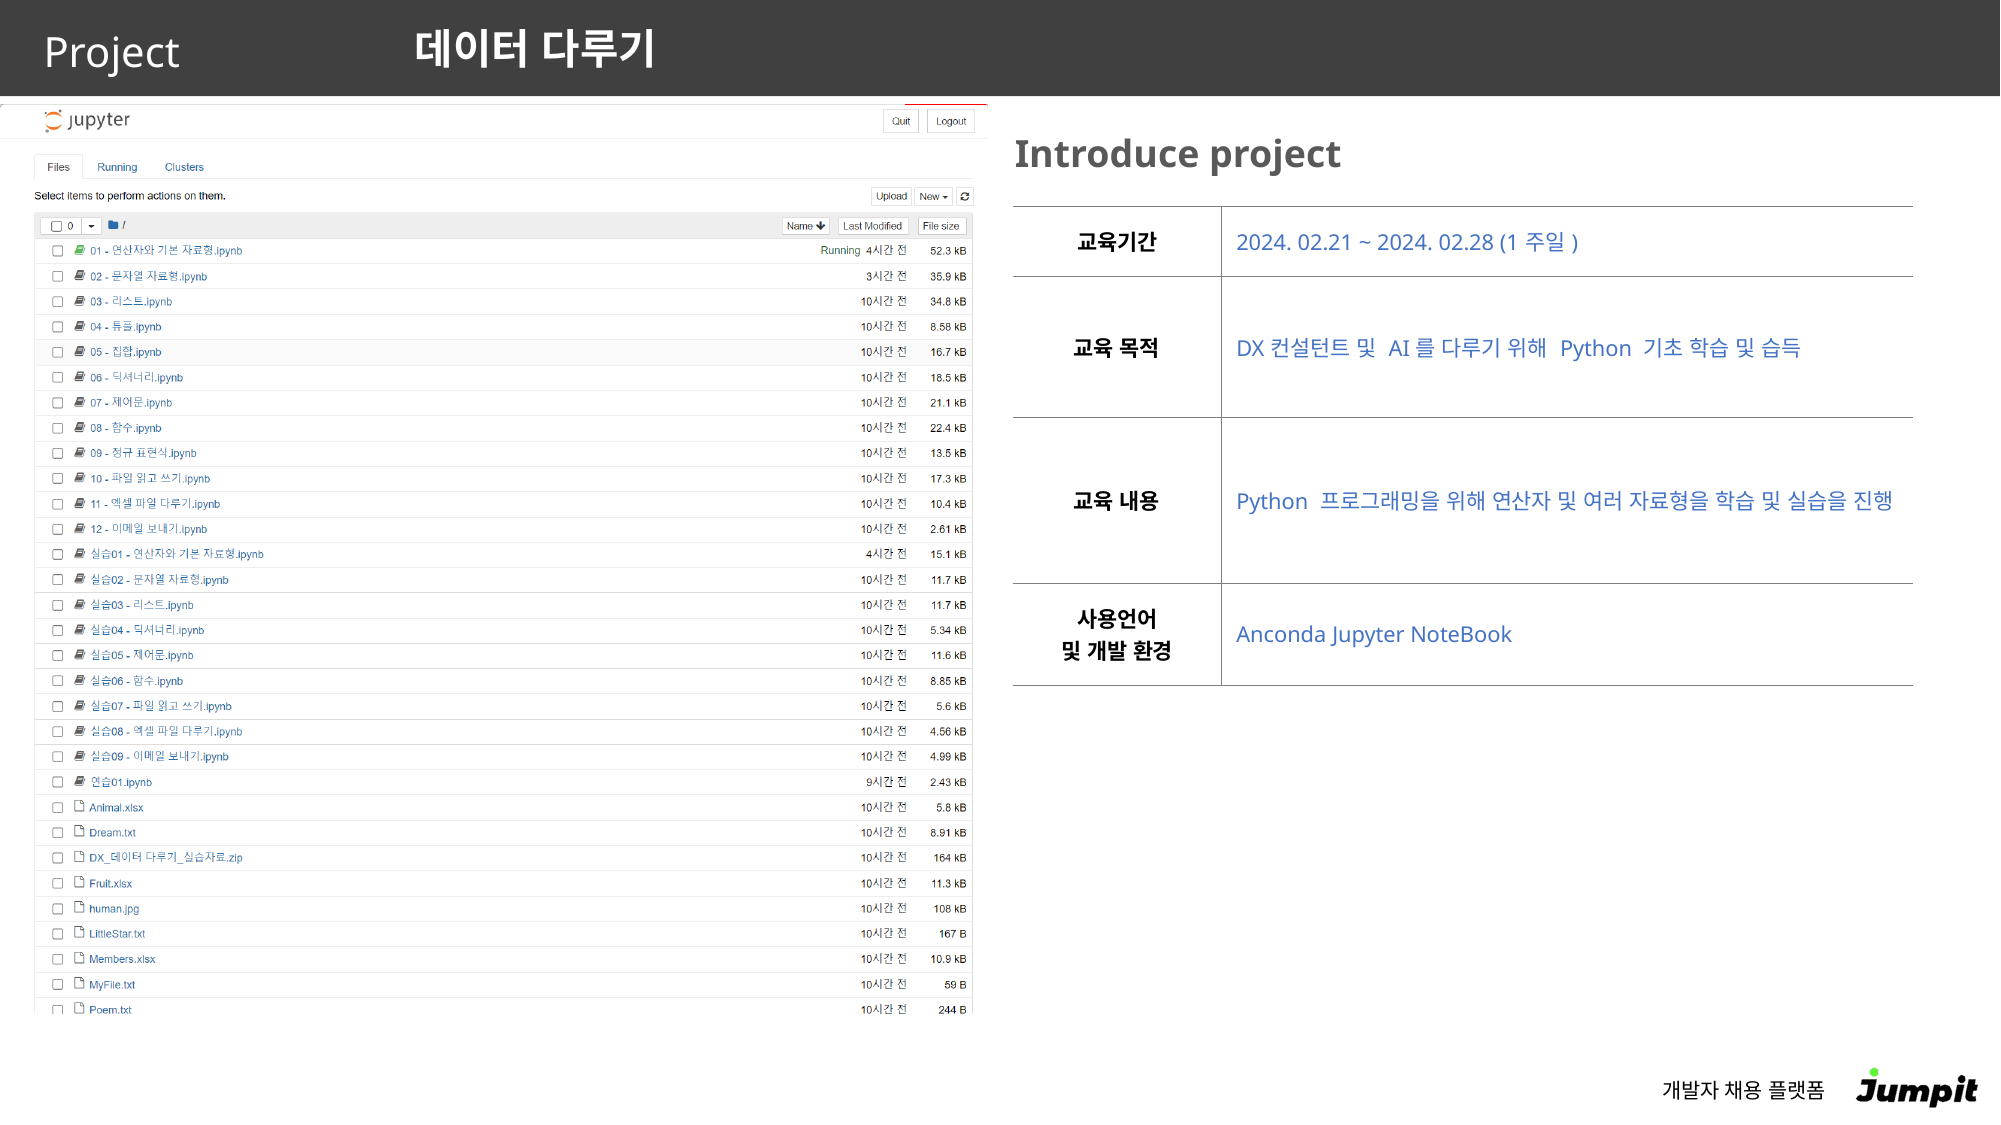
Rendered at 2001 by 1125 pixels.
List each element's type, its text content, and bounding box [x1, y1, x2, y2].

list 데이터 다루기 [399, 20, 1707, 82]
table_cell Python 프로그래밍을 위해 연산자 및 여러 자료형을 학습 및 실습을 진행 [1222, 418, 1913, 583]
table_cell 교육 목적 [1013, 277, 1221, 417]
table_cell 사용언어 및 개발 환경 [1013, 584, 1221, 685]
table_cell 교육 내용 [1013, 418, 1221, 583]
picture [1849, 1063, 1982, 1113]
picture [0, 104, 988, 1014]
table_cell DX컨설턴트 및 AI를 다루기 위해 Python 기초 학습 및 습득 [1222, 277, 1913, 417]
table_header 교육기간 [1013, 207, 1221, 276]
table_cell Anconda Jupyter NoteBook [1222, 584, 1913, 685]
table_header 2024. 02.21 ~ 2024. 02.28 (1주일) [1222, 207, 1913, 276]
